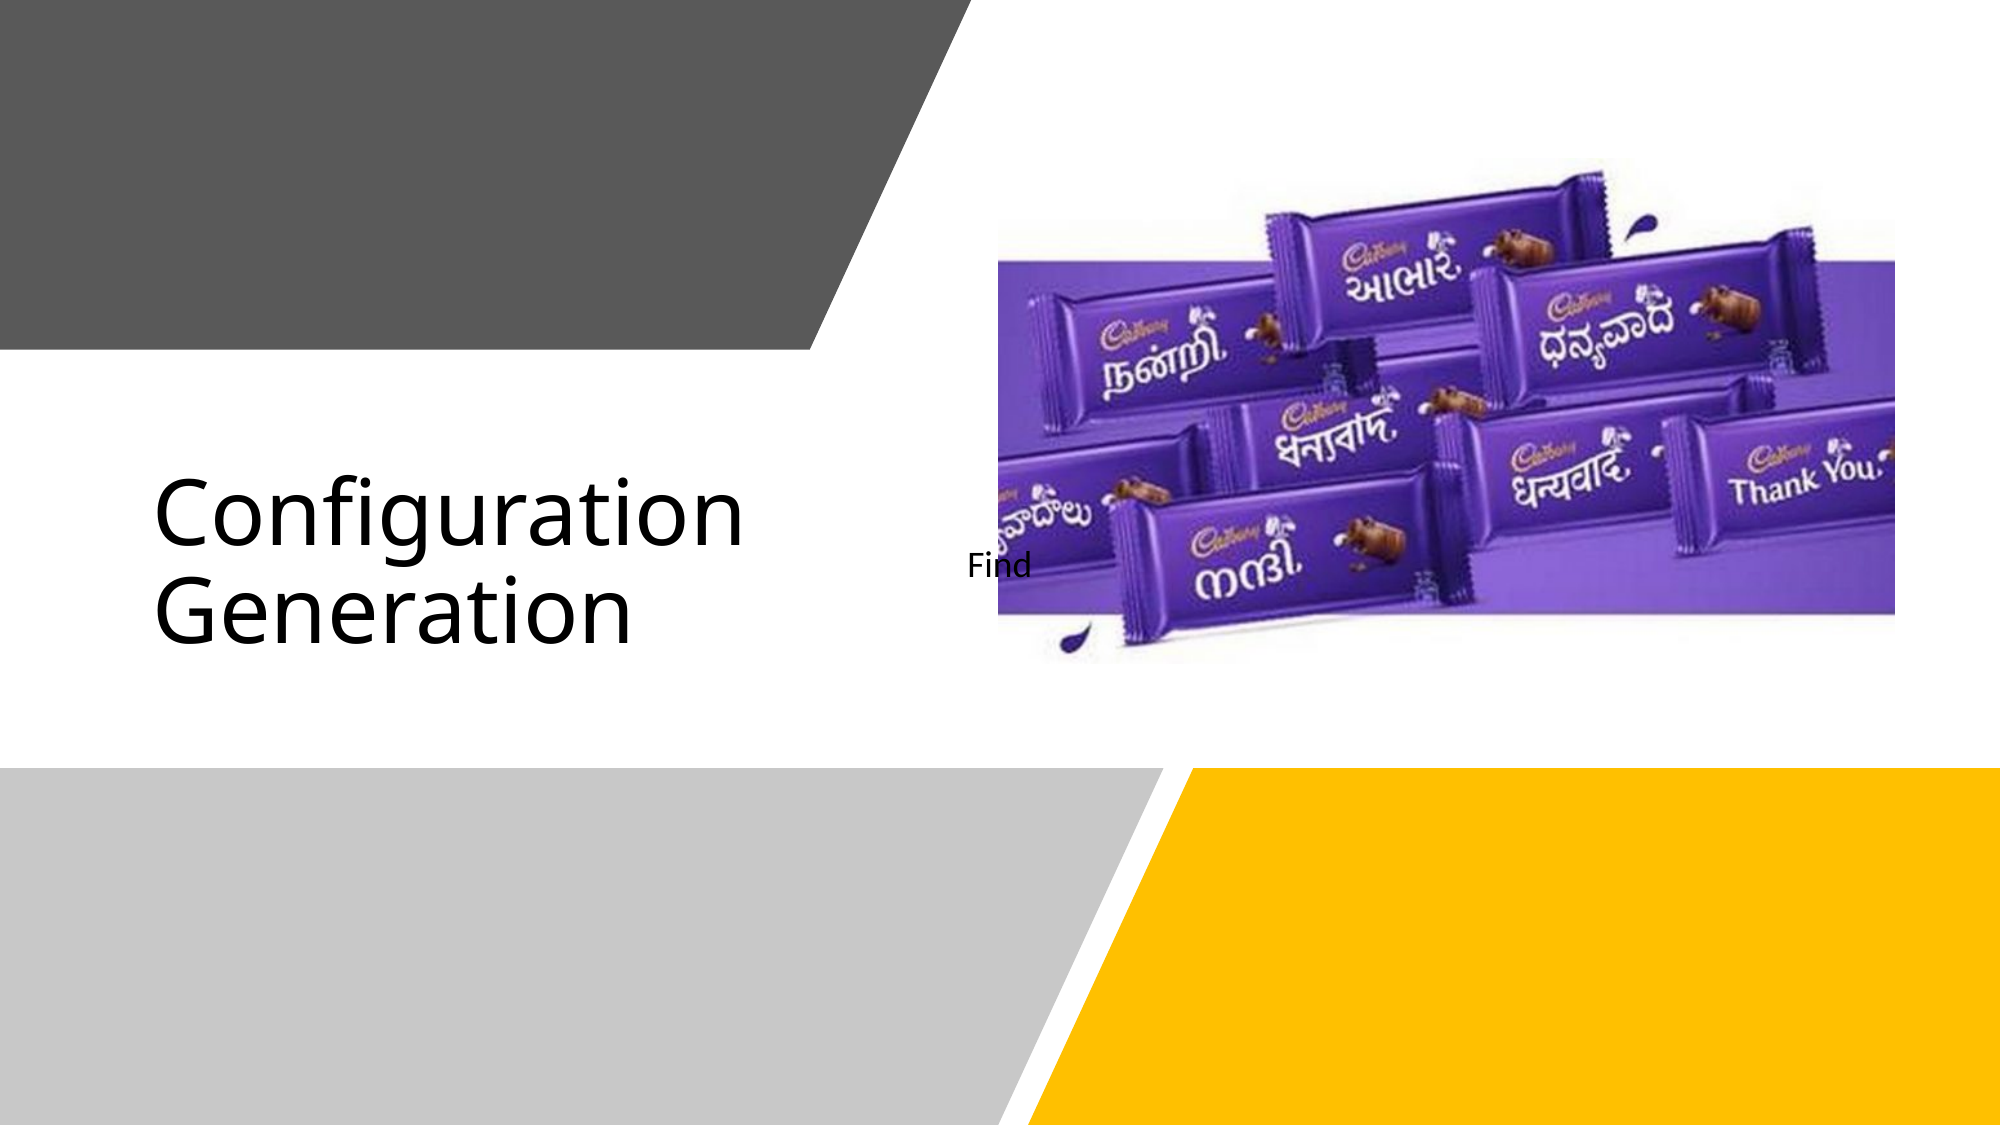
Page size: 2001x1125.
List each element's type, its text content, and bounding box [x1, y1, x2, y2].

title Configuration Generation [137, 383, 834, 746]
text_box [0, 767, 1166, 1125]
text_box [1026, 767, 2000, 1125]
text_box Find [952, 532, 998, 592]
picture [998, 158, 1895, 664]
text_box [0, 0, 973, 351]
